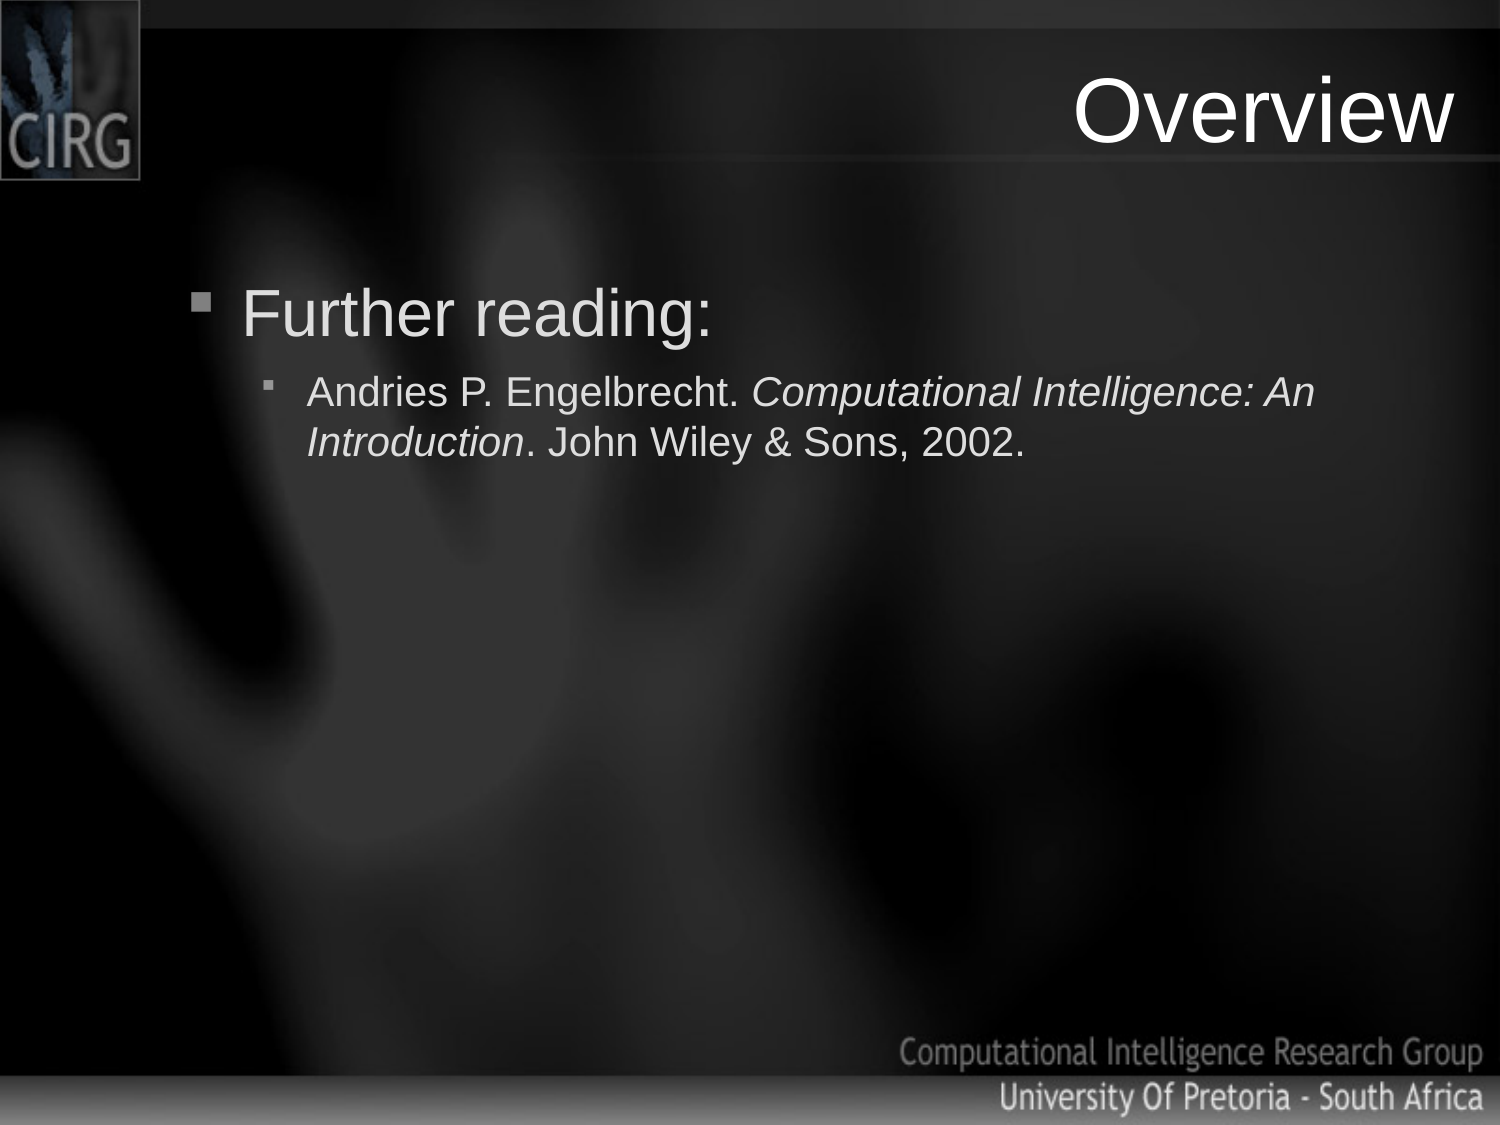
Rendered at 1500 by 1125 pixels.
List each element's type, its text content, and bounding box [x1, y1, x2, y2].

list Further reading: Andries P. Engelbrecht. Computational Intelligence: An Introduction. John Wiley & Sons, 2002. [171, 262, 1470, 1004]
title Overview [171, 31, 1470, 182]
picture [0, 0, 1500, 1125]
